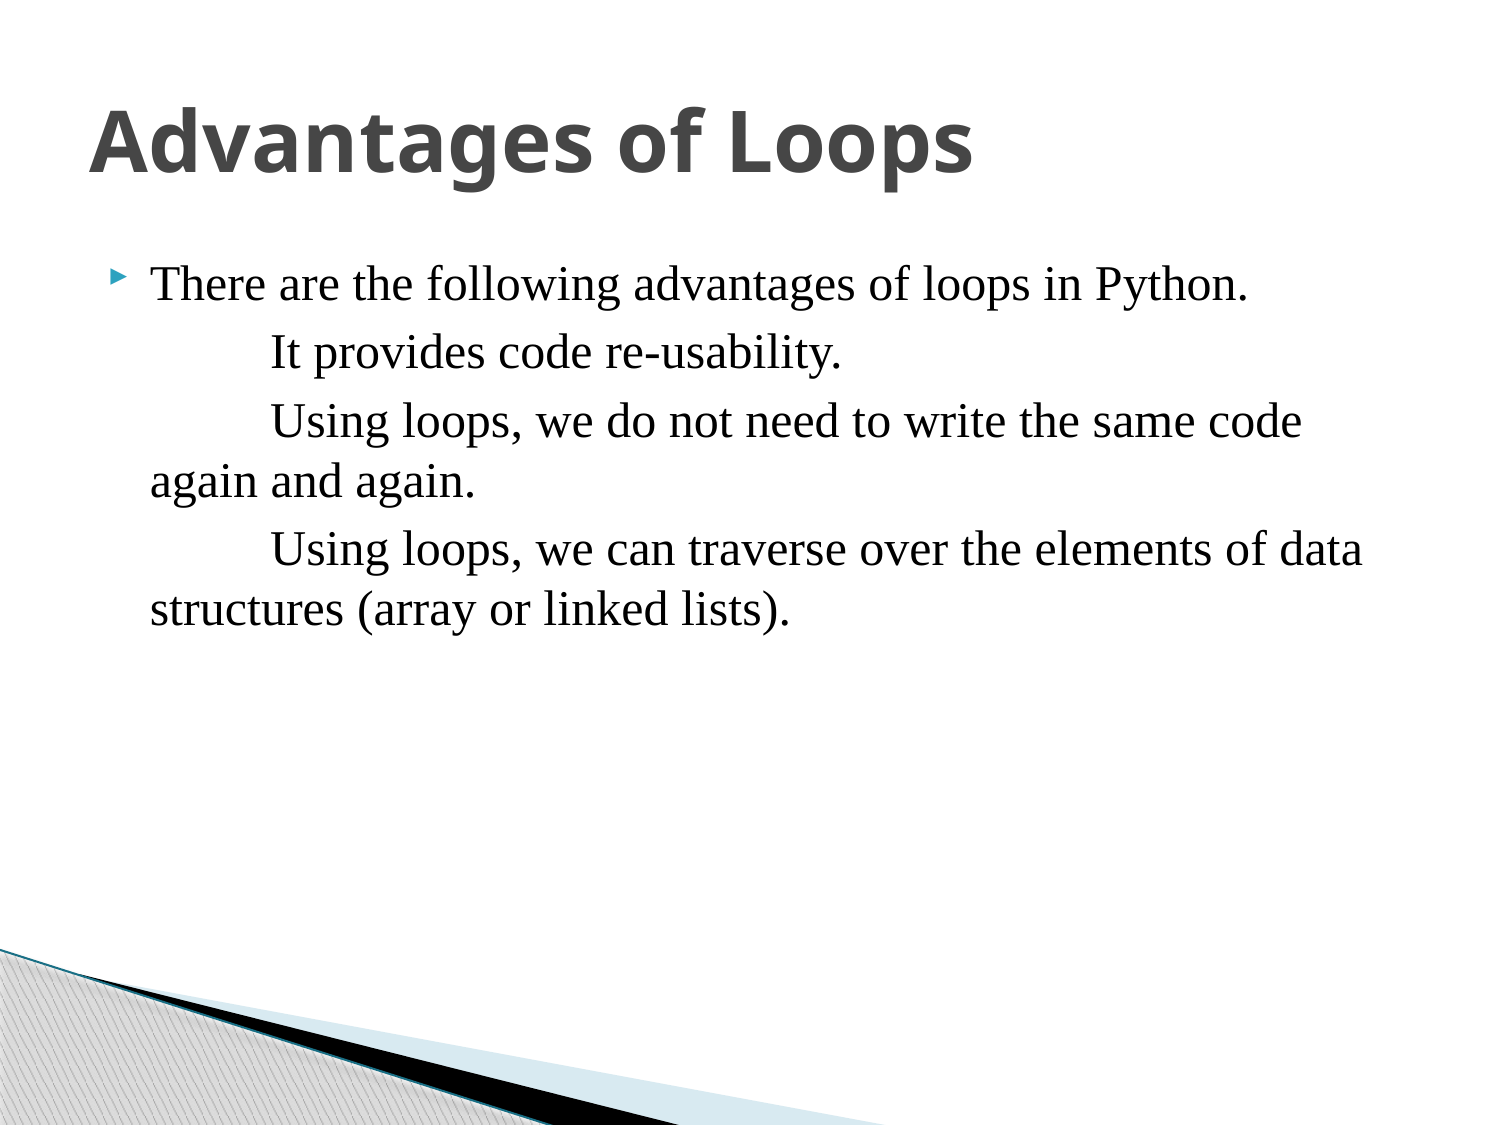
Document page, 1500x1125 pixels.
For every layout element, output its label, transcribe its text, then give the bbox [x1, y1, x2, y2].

title Advantages of Loops [75, 45, 1425, 233]
list There are the following advantages of loops in Python. It provides code re-usability. Using loops, we do not need to write the same code again and again. Using loops, we can traverse over the elements of data structures (array or linked lists). [75, 243, 1425, 986]
